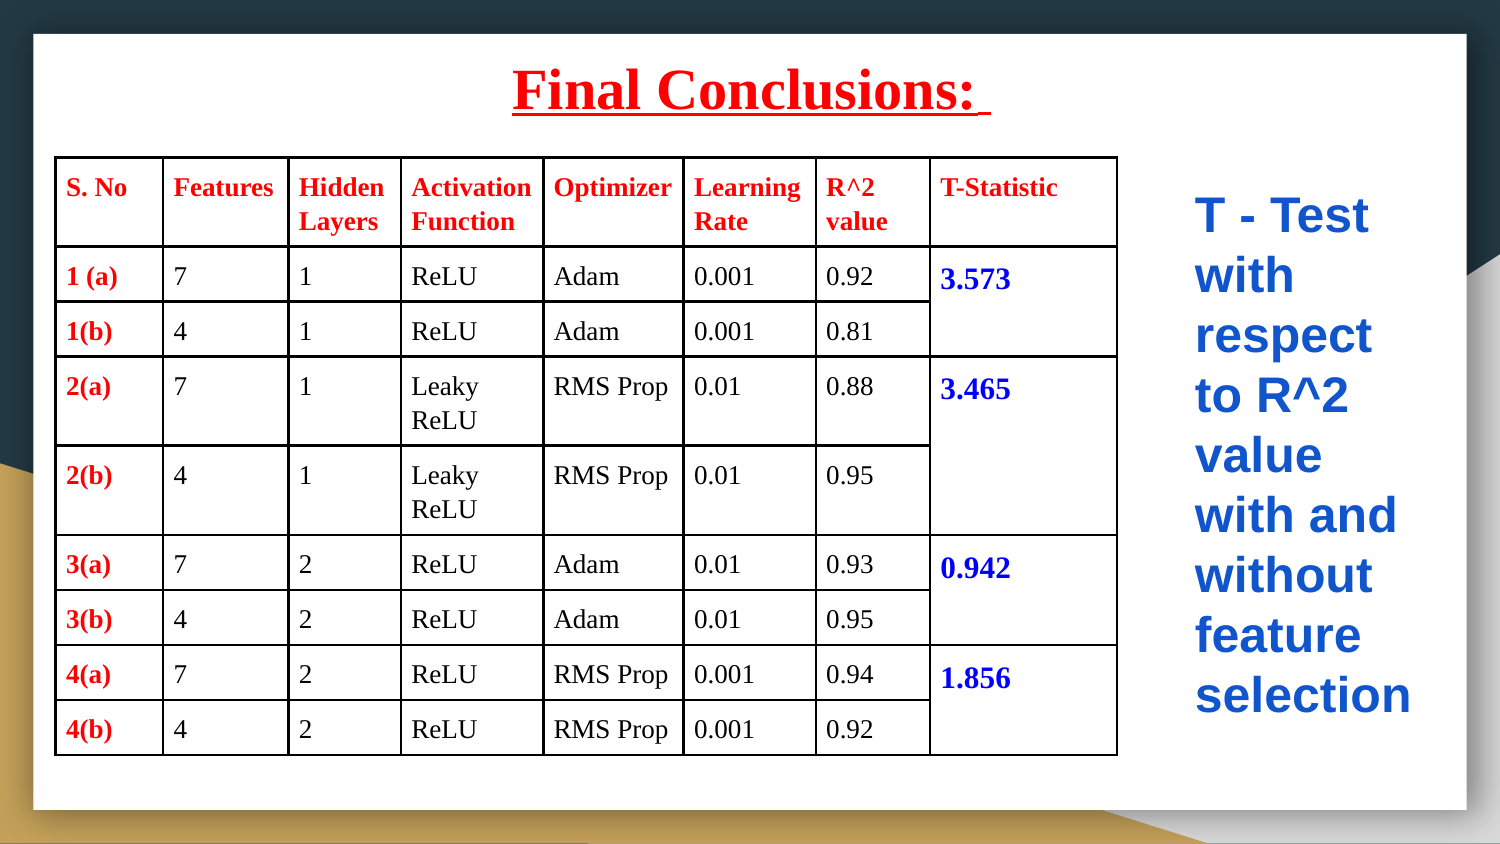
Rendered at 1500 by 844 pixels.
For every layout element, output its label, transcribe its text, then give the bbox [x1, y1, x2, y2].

table_cell 0.93 [817, 536, 929, 589]
table_cell 2(a) [57, 358, 162, 444]
table_header Features [164, 159, 287, 245]
table_cell Adam [545, 591, 682, 644]
table_cell 0.942 [931, 536, 1116, 644]
table_cell 4 [164, 447, 287, 534]
table_cell Adam [545, 536, 682, 589]
table_cell 0.01 [685, 447, 815, 534]
table_cell 0.001 [685, 646, 815, 699]
table_cell 0.01 [685, 591, 815, 644]
table_cell 3.573 [931, 248, 1116, 355]
table_cell ReLU [402, 536, 542, 589]
table_cell 1 [290, 303, 400, 355]
table_cell 7 [164, 358, 287, 444]
table_cell Adam [545, 303, 682, 355]
table_cell RMS Prop [545, 646, 682, 699]
table_cell 0.001 [685, 303, 815, 355]
table_cell 0.01 [685, 358, 815, 444]
table_cell 3.465 [931, 358, 1116, 534]
table_cell 3(b) [57, 591, 162, 644]
table_header R^2 value [817, 159, 929, 245]
table_cell 2 [290, 646, 400, 699]
table_cell 1 [290, 248, 400, 300]
table_cell 0.92 [817, 248, 929, 300]
table_header Learning Rate [685, 159, 815, 245]
table_cell 7 [164, 646, 287, 699]
table_cell ReLU [402, 701, 542, 754]
table_header Optimizer [545, 159, 682, 245]
table_cell Leaky ReLU [402, 358, 542, 444]
table_cell ReLU [402, 646, 542, 699]
table_cell 0.001 [685, 701, 815, 754]
table_cell Leaky ReLU [402, 447, 542, 534]
text_box Final Conclusions: [42, 0, 1462, 797]
table_header T-Statistic [931, 159, 1116, 245]
table_cell RMS Prop [545, 447, 682, 534]
table_cell 7 [164, 248, 287, 300]
table_cell 0.81 [817, 303, 929, 355]
table_cell 1 (a) [57, 248, 162, 300]
table_cell 7 [164, 536, 287, 589]
table_cell 2(b) [57, 447, 162, 534]
table_cell RMS Prop [545, 701, 682, 754]
table_cell 4(b) [57, 701, 162, 754]
table_cell 4 [164, 701, 287, 754]
table_cell 0.95 [817, 447, 929, 534]
text_box T - Test with respect to R^2 value with and without feature selection [1180, 167, 1449, 737]
table_cell 0.01 [685, 536, 815, 589]
table_cell 2 [290, 701, 400, 754]
table_cell RMS Prop [545, 358, 682, 444]
table_cell 2 [290, 591, 400, 644]
table_cell 1 [290, 447, 400, 534]
table_cell 0.94 [817, 646, 929, 699]
table_cell 0.001 [685, 248, 815, 300]
table_cell 0.95 [817, 591, 929, 644]
table_cell ReLU [402, 248, 542, 300]
table_cell 0.88 [817, 358, 929, 444]
table_cell 4 [164, 303, 287, 355]
table_cell ReLU [402, 591, 542, 644]
table_cell 4 [164, 591, 287, 644]
table_header Activation Function [402, 159, 542, 245]
table_cell 0.92 [817, 701, 929, 754]
table_cell 1.856 [931, 646, 1116, 754]
table_header Hidden Layers [290, 159, 400, 245]
table_cell 1 [290, 358, 400, 444]
table_header S. No [57, 159, 162, 245]
table_cell 3(a) [57, 536, 162, 589]
table_cell 1(b) [57, 303, 162, 355]
table_cell 2 [290, 536, 400, 589]
table_cell ReLU [402, 303, 542, 355]
table_cell 4(a) [57, 646, 162, 699]
table_cell Adam [545, 248, 682, 300]
